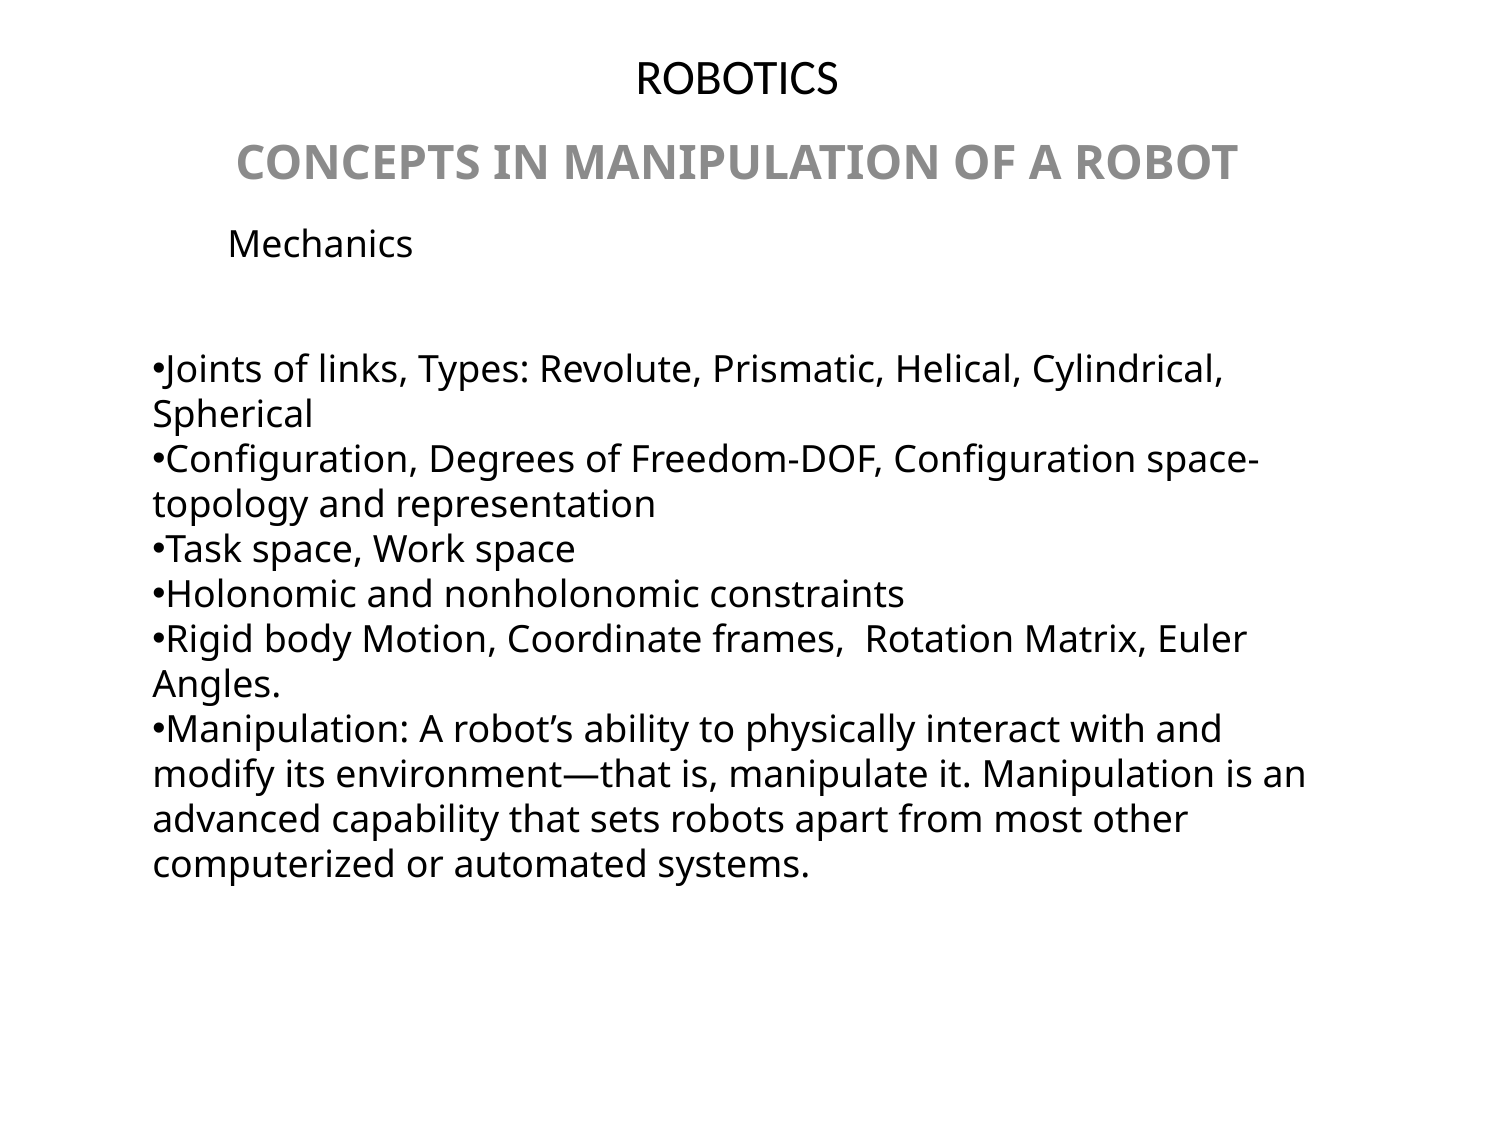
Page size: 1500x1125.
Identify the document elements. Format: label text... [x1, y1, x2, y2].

subtitle CONCEPTS IN MANIPULATION OF A ROBOT [212, 125, 1263, 200]
text_box Joints of links, Types: Revolute, Prismatic, Helical, Cylindrical, Spherical Configuration, Degrees of Freedom-DOF, Configuration space-topology and representation Task space, Work space Holonomic and nonholonomic constraints Rigid body Motion, Coordinate frames, Rotation Matrix, Euler Angles. Manipulation: A robot’s ability to physically interact with and modify its environment—that is, manipulate it. Manipulation is an advanced capability that sets robots apart from most other computerized or automated systems. [137, 337, 1363, 1028]
title ROBOTICS [99, 37, 1375, 113]
text_box Mechanics [212, 212, 938, 273]
